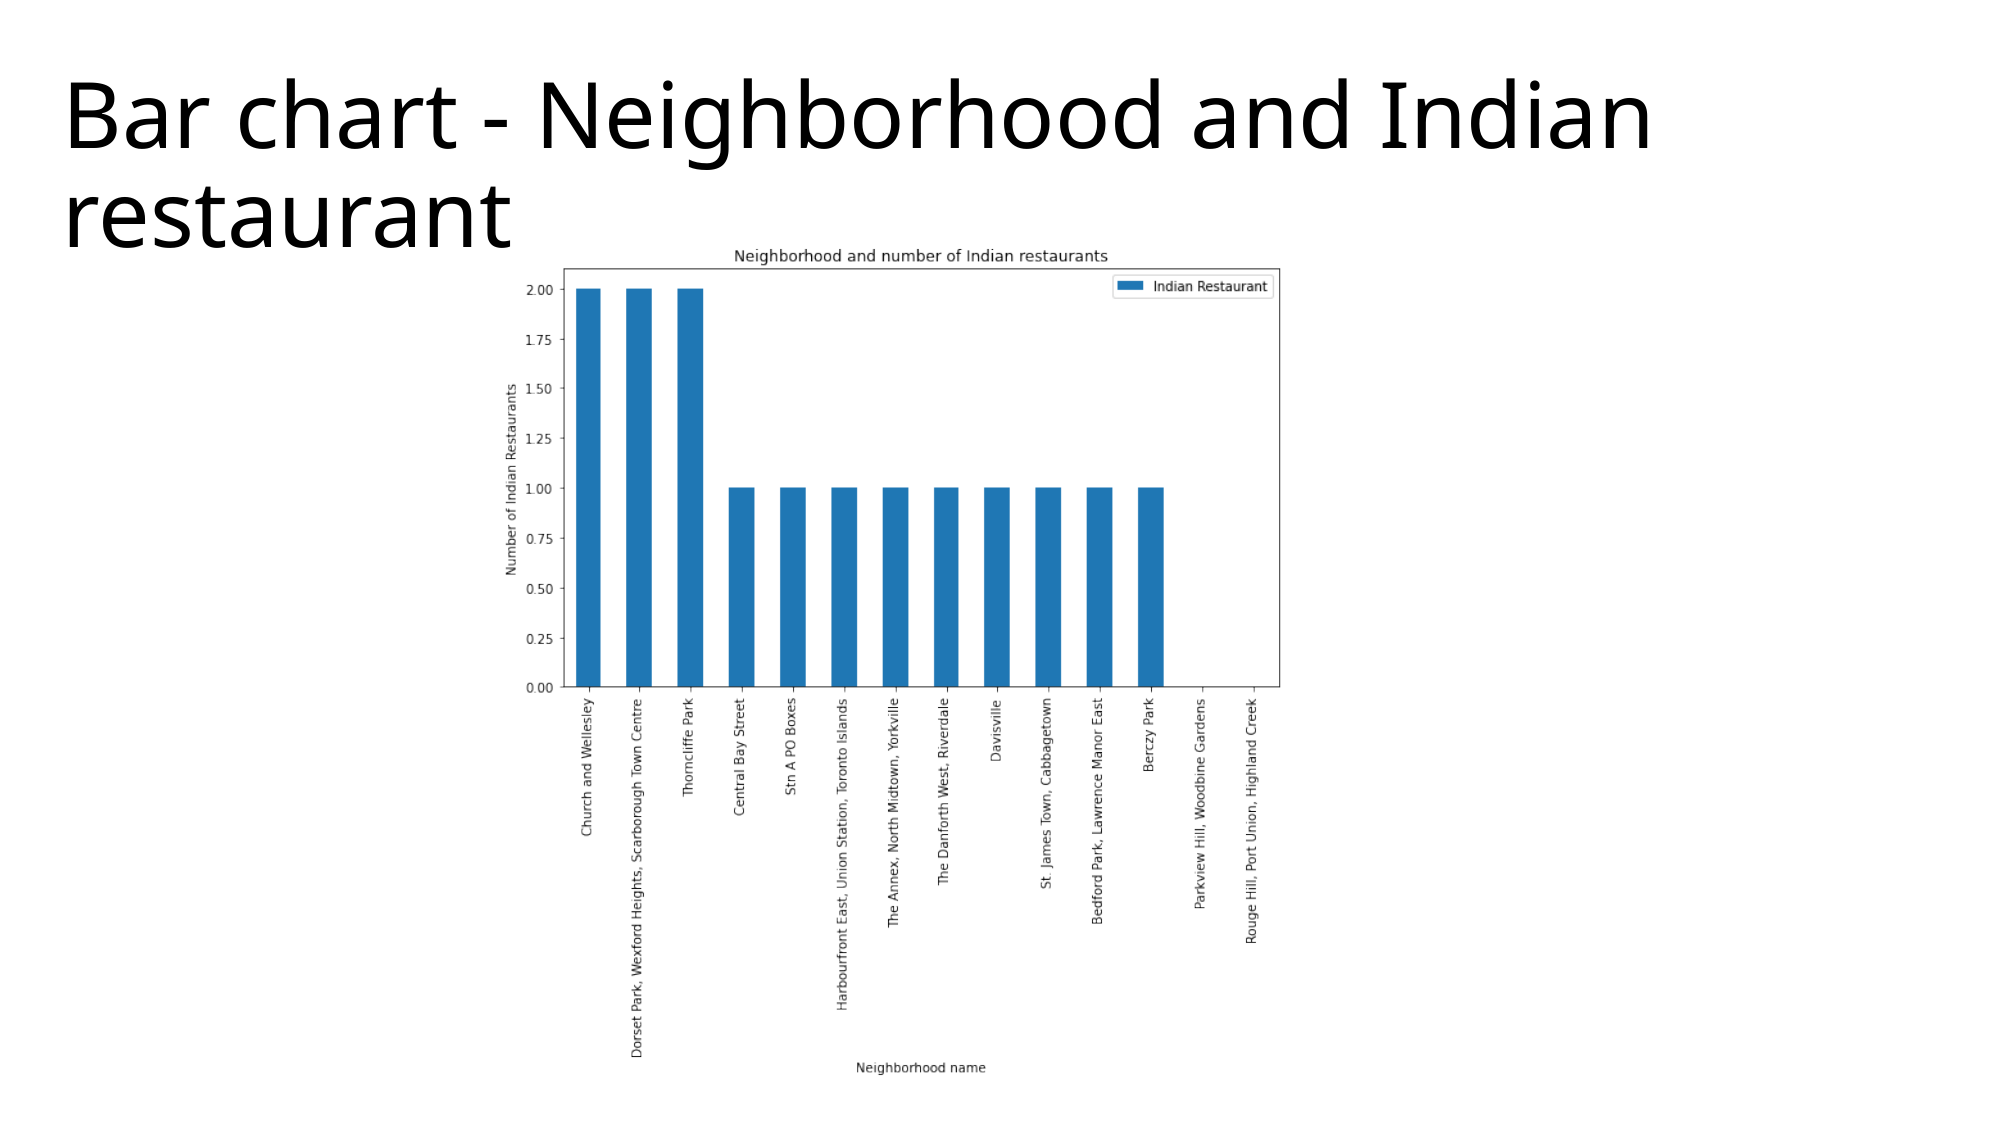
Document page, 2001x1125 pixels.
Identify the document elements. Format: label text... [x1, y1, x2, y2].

picture [498, 240, 1287, 1083]
title Bar chart - Neighborhood and Indian restaurant [47, 59, 1960, 278]
